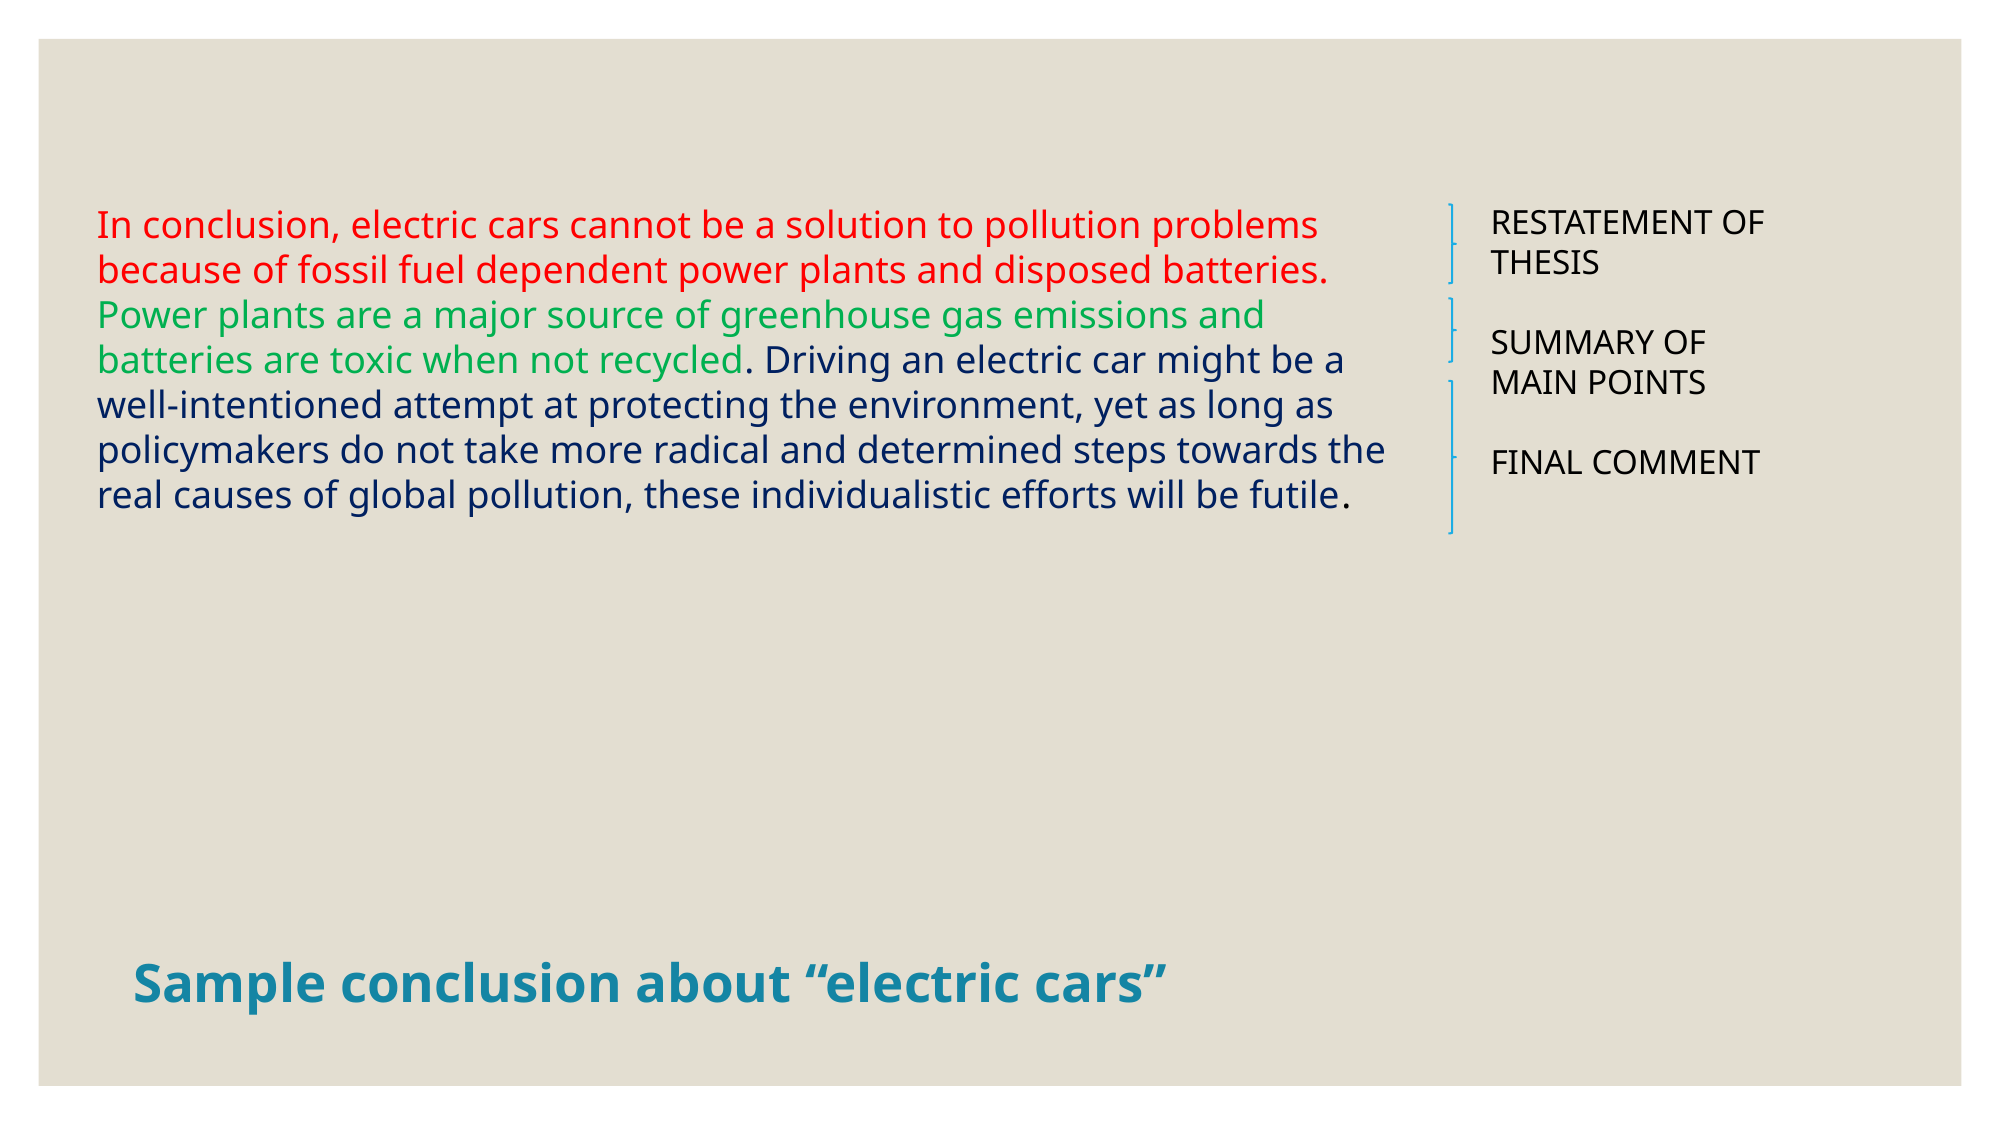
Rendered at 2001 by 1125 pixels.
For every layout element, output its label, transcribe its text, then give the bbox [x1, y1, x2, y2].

text_box [1448, 379, 1457, 535]
text_box [1448, 297, 1457, 363]
text_box RESTATEMENT OF THESIS SUMMARY OF MAIN POINTS FINAL COMMENT [1475, 193, 1782, 564]
text_box [1448, 203, 1457, 285]
list In conclusion, electric cars cannot be a solution to pollution problems because of fossil fuel dependent power plants and disposed batteries. Power plants are a major source of greenhouse gas emissions and batteries are toxic when not recycled. Driving an electric car might be a well-intentioned attempt at protecting the environment, yet as long as policymakers do not take more radical and determined steps towards the real causes of global pollution, these individualistic efforts will be futile. [81, 193, 1437, 902]
title Sample conclusion about “electric cars” [118, 892, 1519, 1086]
